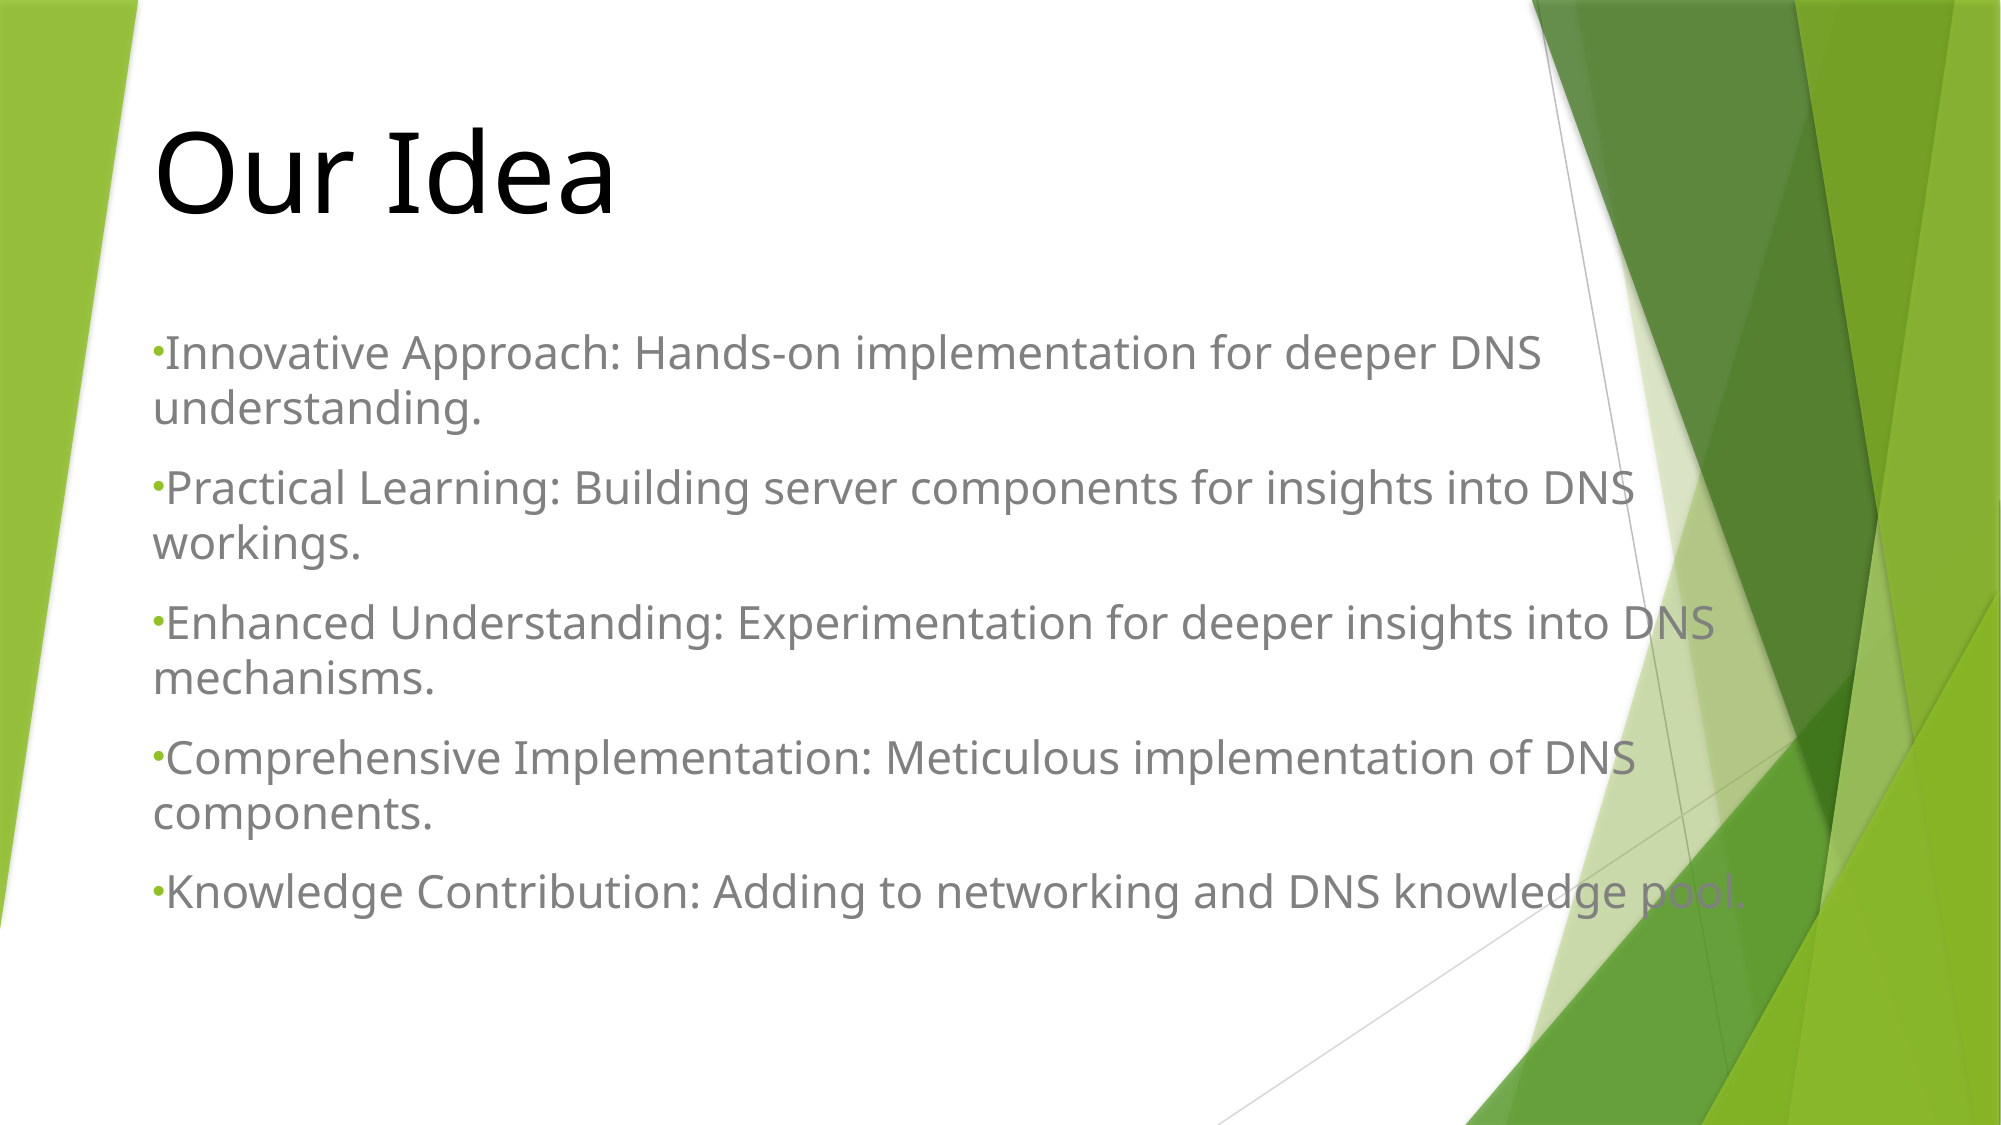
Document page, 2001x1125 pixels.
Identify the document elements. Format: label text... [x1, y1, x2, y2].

title Our Idea [137, 59, 1863, 278]
subtitle Innovative Approach: Hands-on implementation for deeper DNS understanding. Practical Learning: Building server components for insights into DNS workings. Enhanced Understanding: Experimentation for deeper insights into DNS mechanisms. Comprehensive Implementation: Meticulous implementation of DNS components. Knowledge Contribution: Adding to networking and DNS knowledge pool. [137, 316, 1863, 1014]
